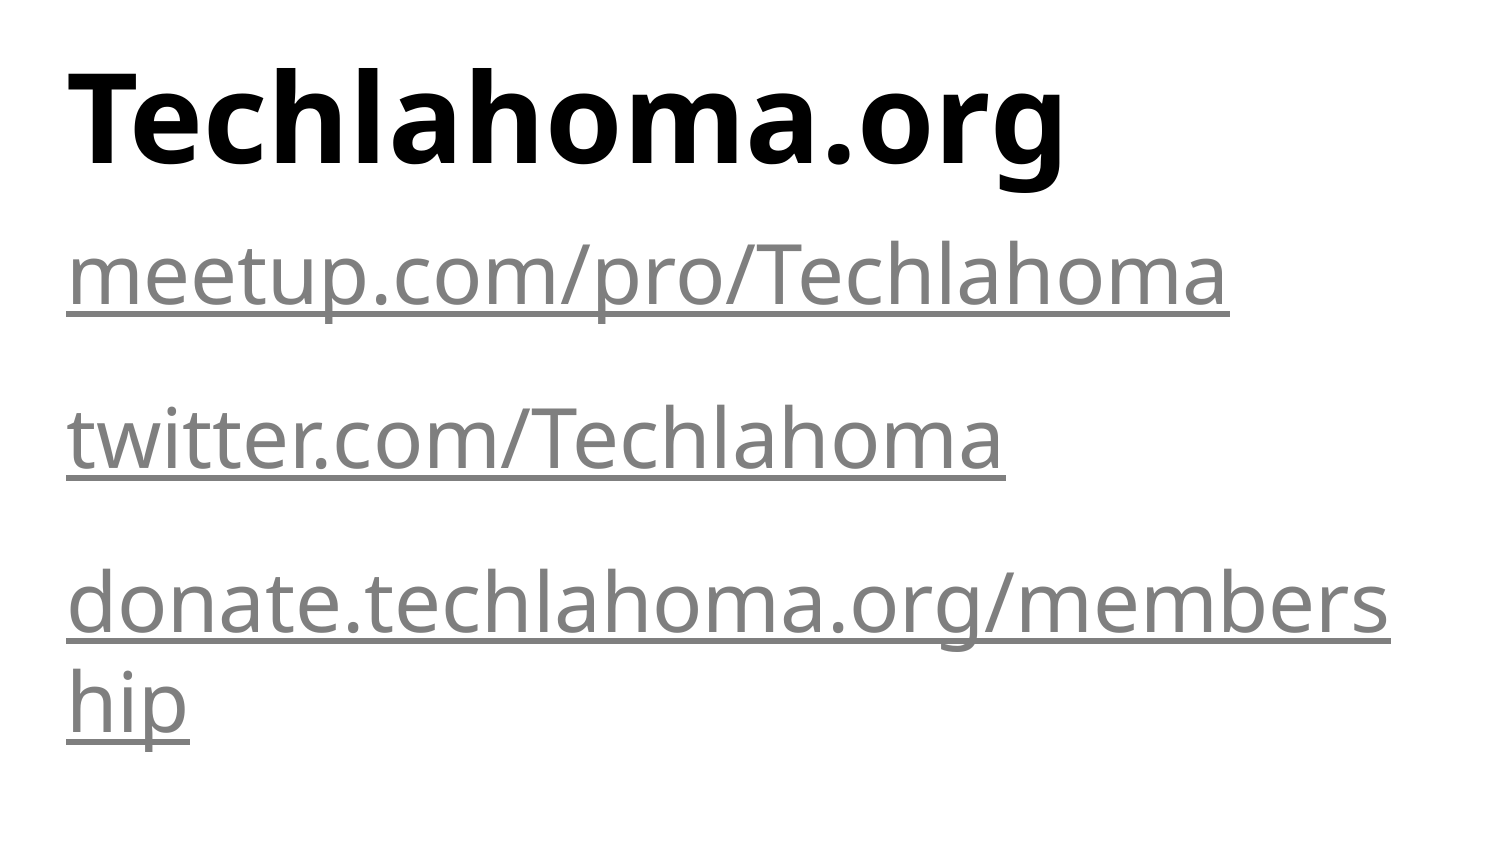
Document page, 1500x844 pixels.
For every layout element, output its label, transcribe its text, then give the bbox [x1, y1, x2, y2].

title Techlahoma.org [51, 23, 1449, 126]
list meetup.com/pro/Techlahoma twitter.com/Techlahoma donate.techlahoma.org/membership [51, 189, 1449, 750]
